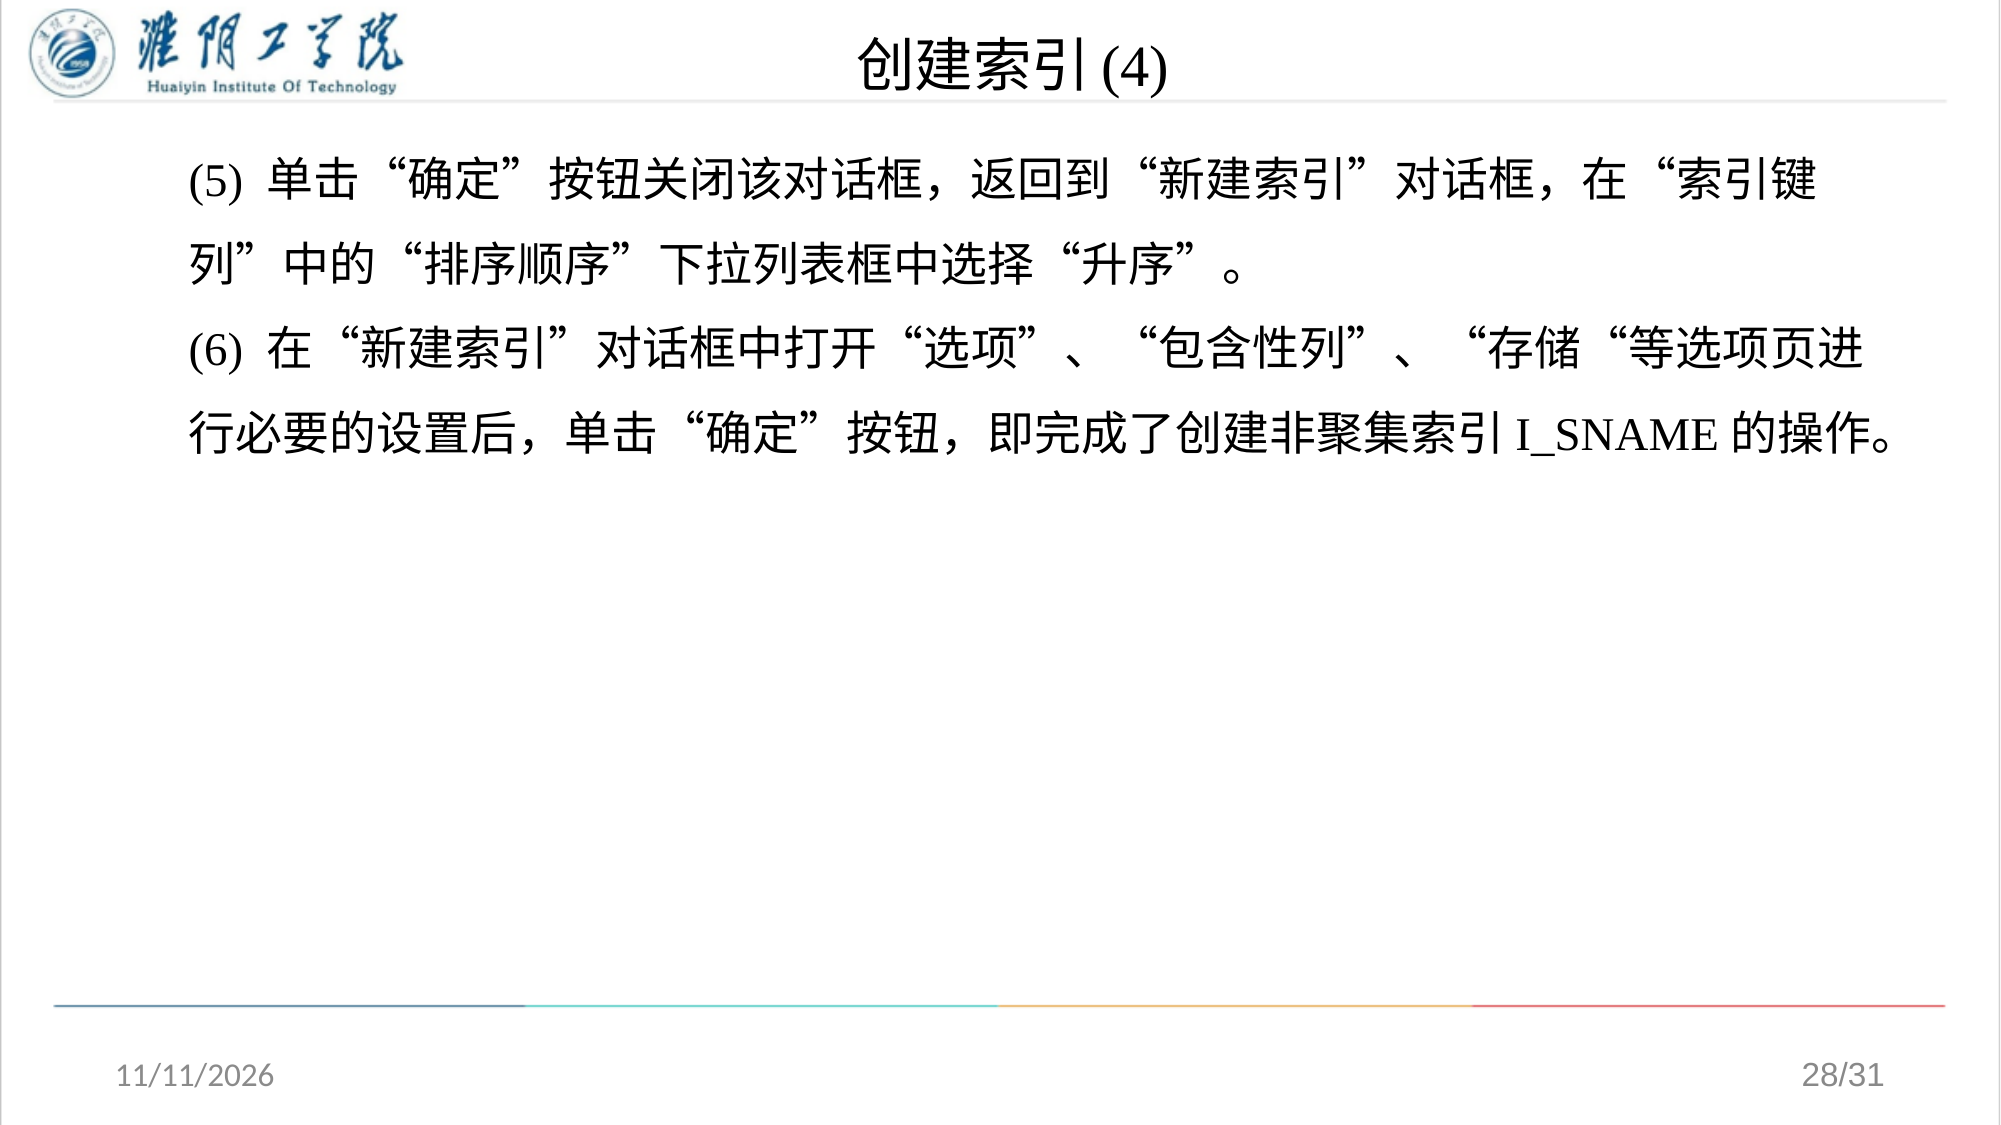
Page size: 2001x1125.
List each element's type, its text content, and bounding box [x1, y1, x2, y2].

title 创建索引(4) [385, 0, 1664, 114]
list (5) 单击“确定”按钮关闭该对话框，返回到“新建索引”对话框，在“索引键列”中的“排序顺序”下拉列表框中选择“升序”。 (6) 在“新建索引”对话框中打开“选项”、“包含性列”、“存储“等选项页进行必要的设置后，单击“确定”按钮，即完成了创建非聚集索引I_SNAME的操作。 [99, 114, 1900, 555]
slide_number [99, 1042, 567, 1103]
slide_number 28/31 [1433, 1042, 1900, 1103]
picture [0, 0, 2001, 1125]
